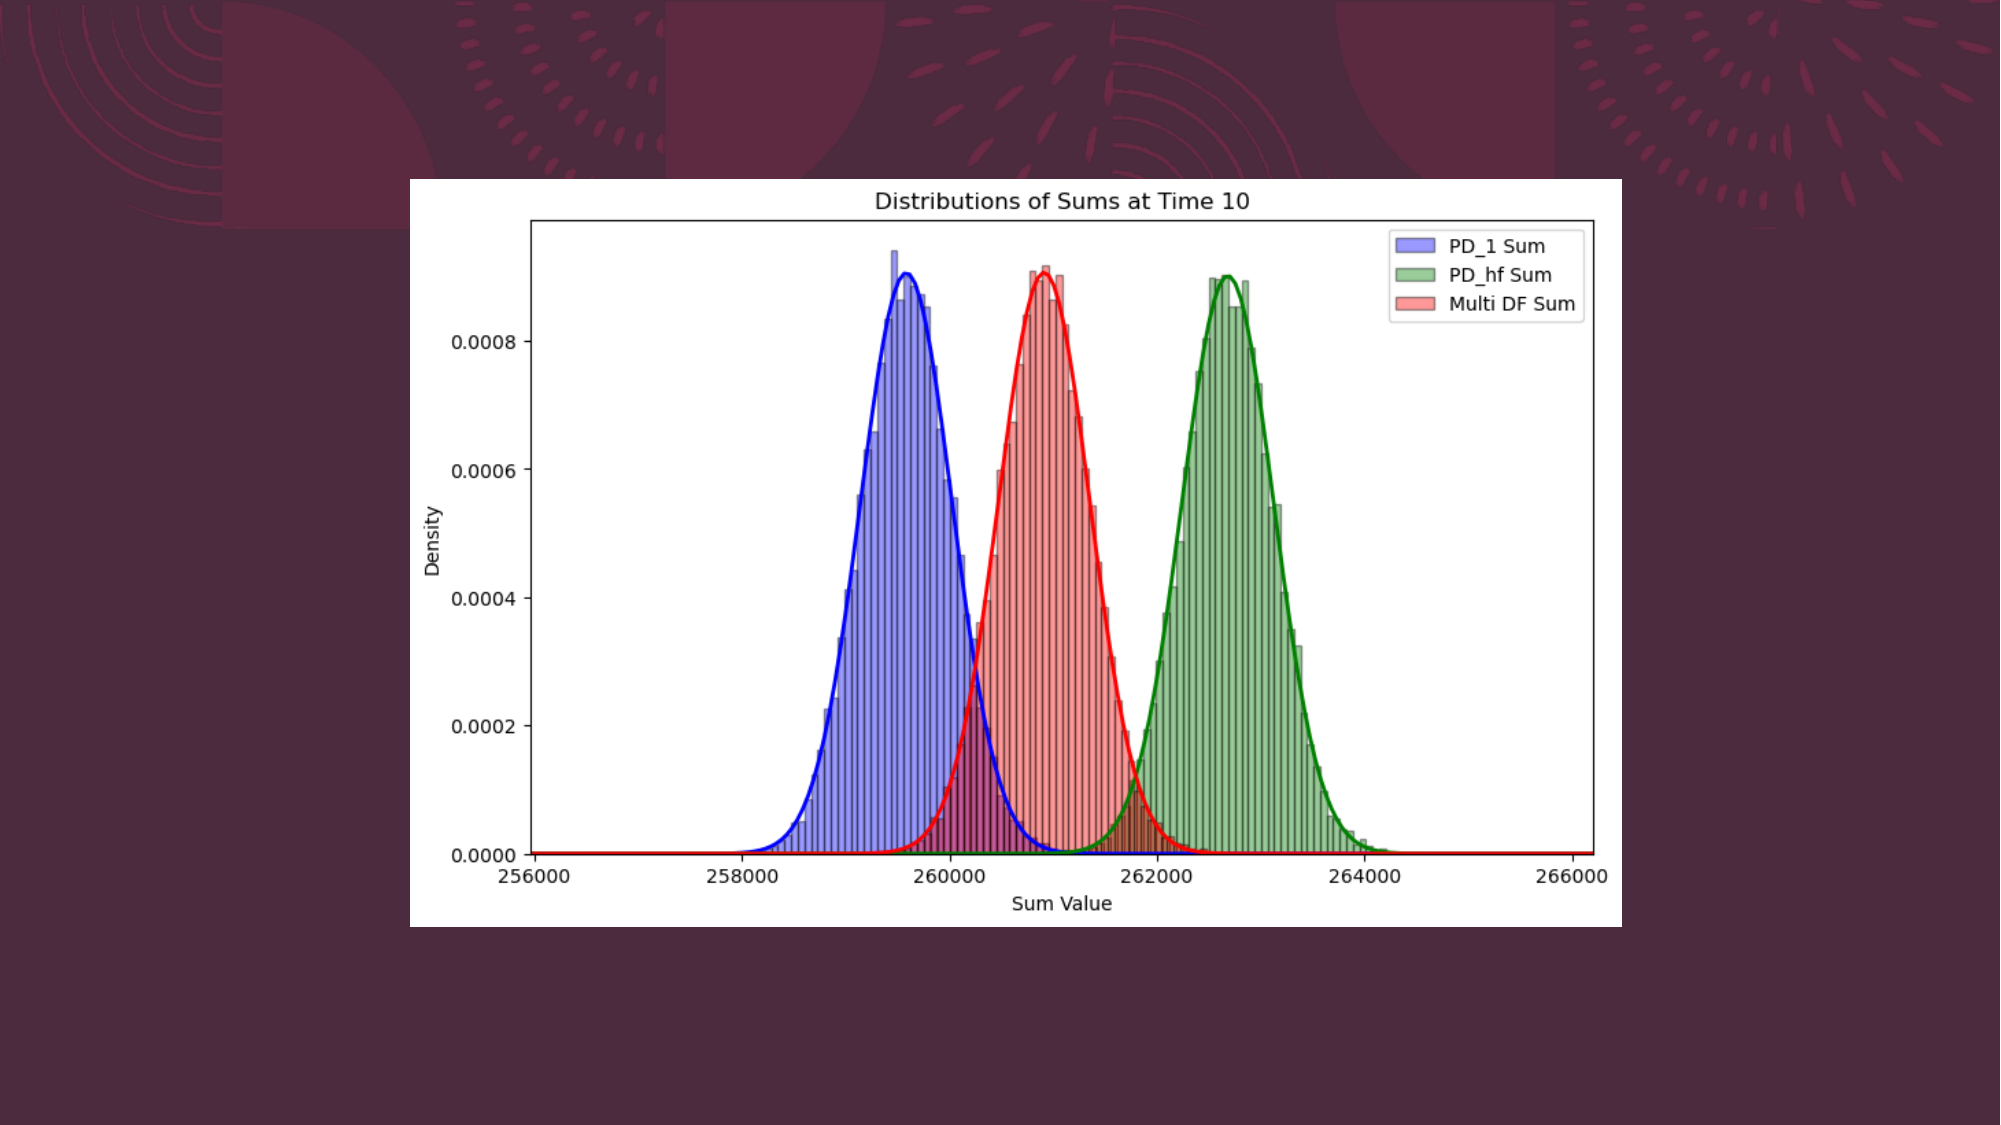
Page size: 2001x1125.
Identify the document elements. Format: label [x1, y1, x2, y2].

list [410, 179, 1622, 927]
